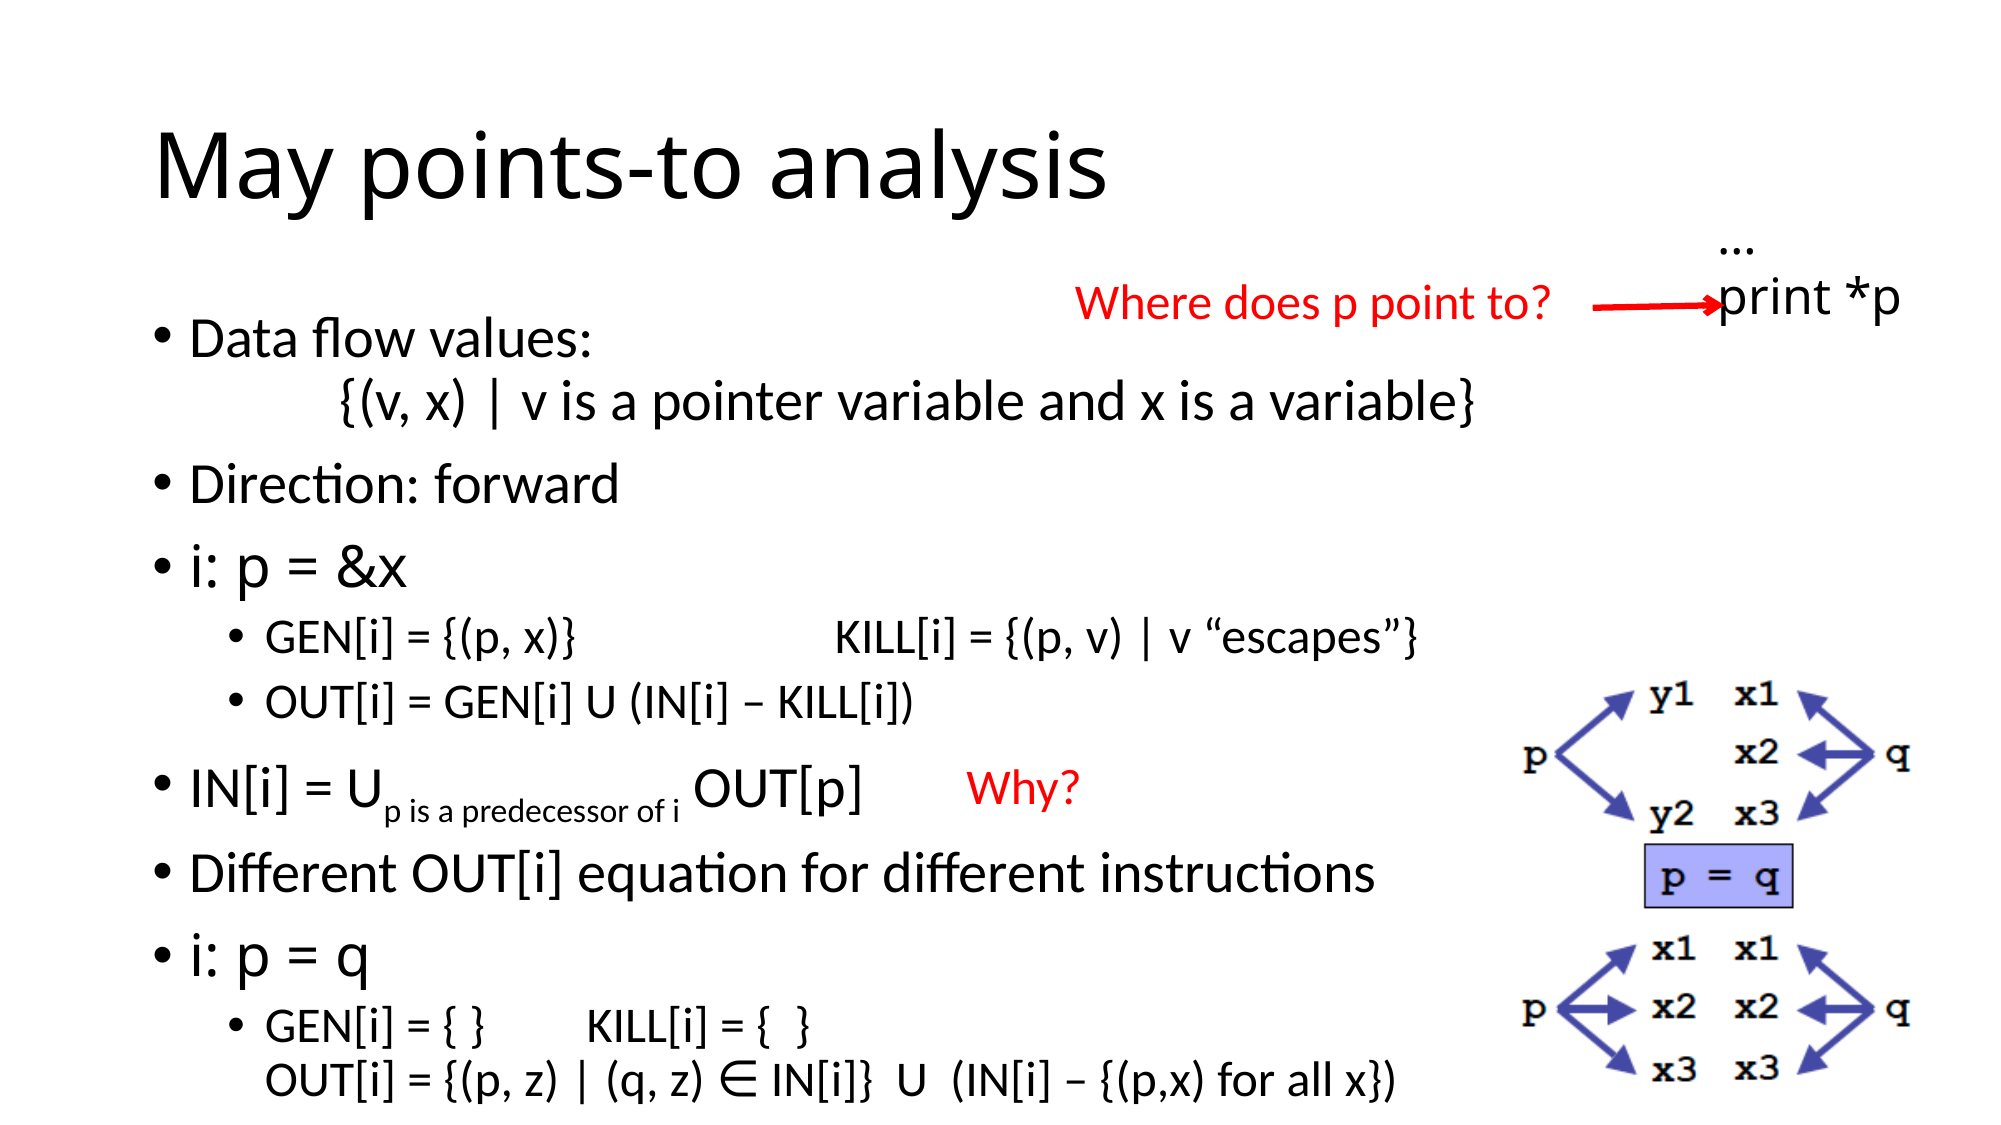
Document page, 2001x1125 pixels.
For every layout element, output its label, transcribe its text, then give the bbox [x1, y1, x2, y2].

picture [1475, 639, 1975, 1125]
text_box … print *p [1703, 197, 1918, 333]
text_box Why? [951, 747, 1097, 822]
text_box Where does p point to? [1060, 261, 1568, 337]
list Data flow values: {(v, x) | v is a pointer variable and x is a variable} Direction: forward i: p = &x GEN[i] = {(p, x)} KILL[i] = {(p, v) | v “escapes”} OUT[i] = GEN[i] U (IN[i] – KILL[i]) IN[i] = Up is a predecessor of i OUT[p] Different OUT[i] equation for different instructions i: p = q GEN[i] = { } KILL[i] = { } OUT[i] = {(p, z) | (q, z) ∈ IN[i]} U (IN[i] – {(p,x) for all x}) [137, 299, 1863, 1113]
title May points-to analysis [137, 59, 1863, 278]
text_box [1592, 304, 1725, 308]
